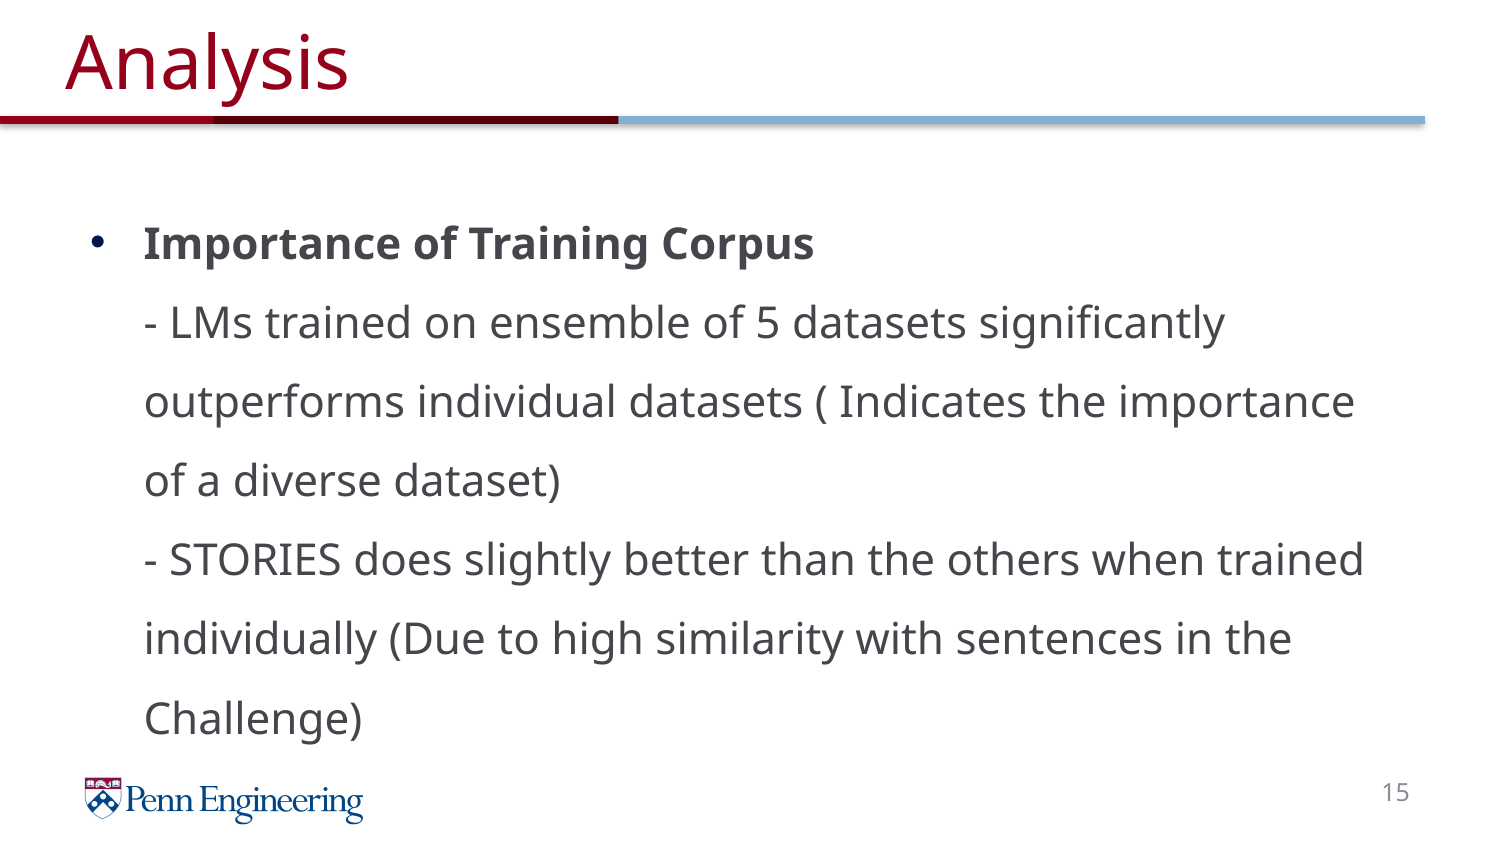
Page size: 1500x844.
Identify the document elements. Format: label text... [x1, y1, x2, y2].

picture [75, 770, 372, 828]
title Analysis [50, 2, 1401, 117]
list Importance of Training Corpus - LMs trained on ensemble of 5 datasets significantly outperforms individual datasets ( Indicates the importance of a diverse dataset) - STORIES does slightly better than the others when trained individually (Due to high similarity with sentences in the Challenge) [75, 181, 1401, 754]
slide_number 15 [1074, 770, 1425, 816]
